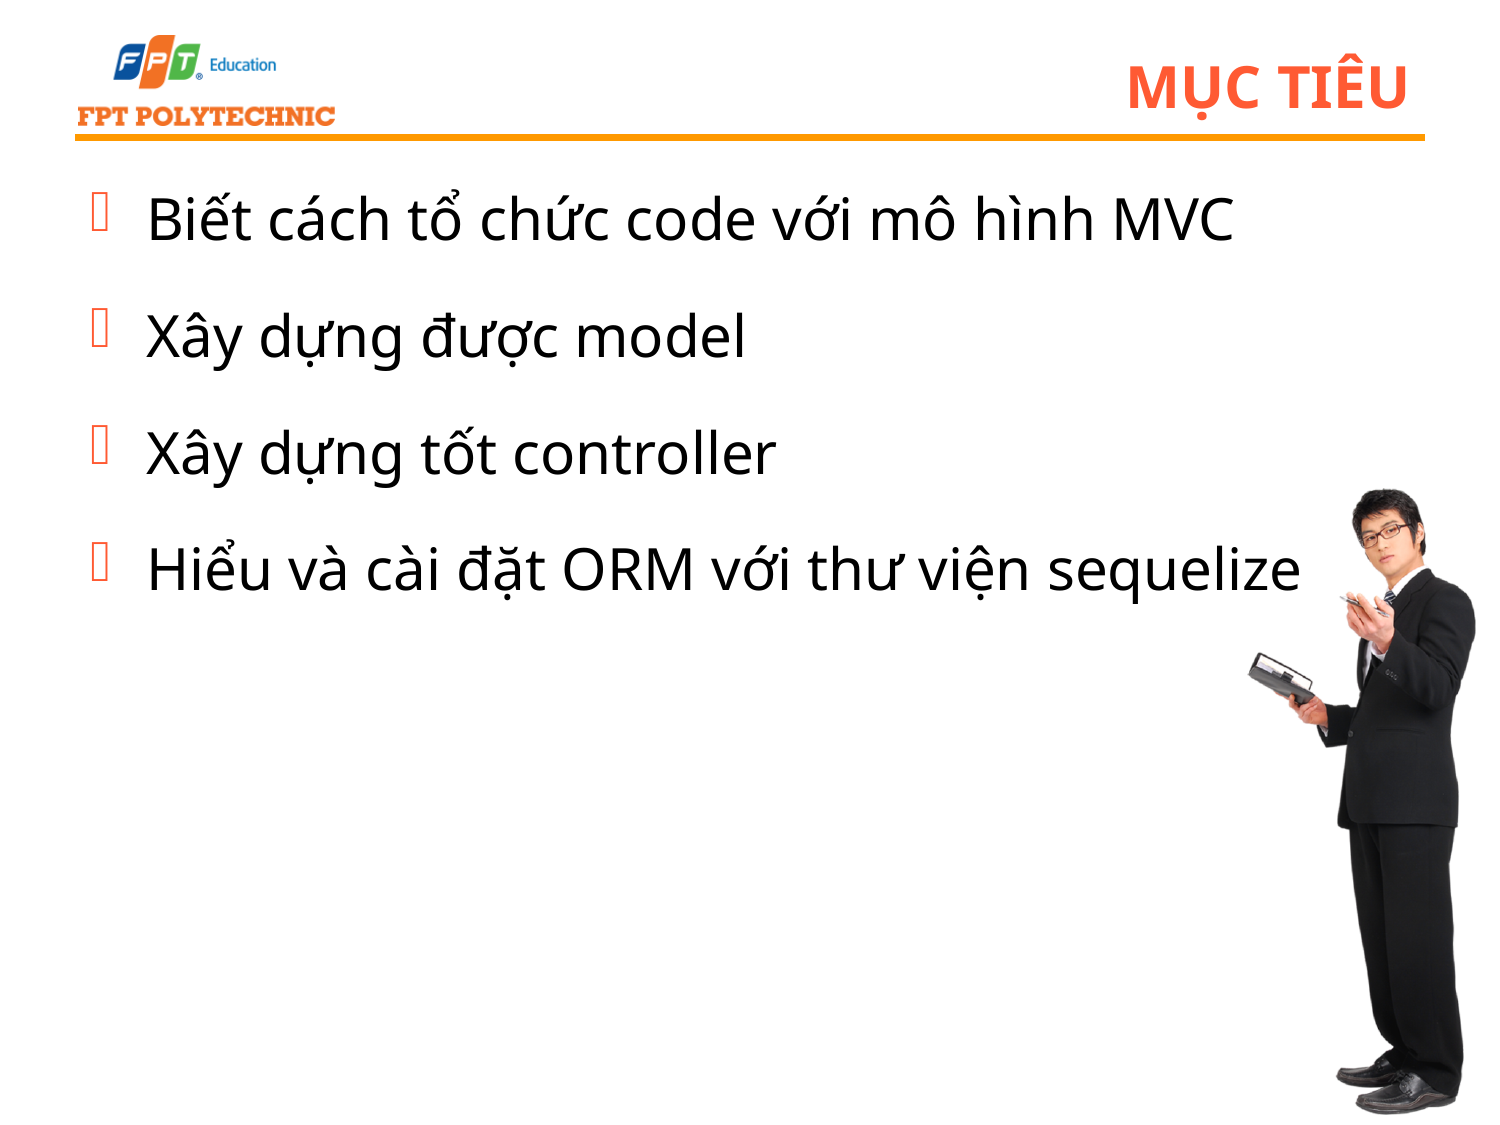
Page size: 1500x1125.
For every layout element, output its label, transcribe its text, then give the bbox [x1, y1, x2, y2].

list Biết cách tổ chức code với mô hình MVC Xây dựng được model Xây dựng tốt controller Hiểu và cài đặt ORM với thư viện sequelize [75, 174, 1425, 1038]
picture [78, 35, 338, 126]
picture [1225, 488, 1500, 1125]
title Mục tiêu [337, 45, 1425, 125]
